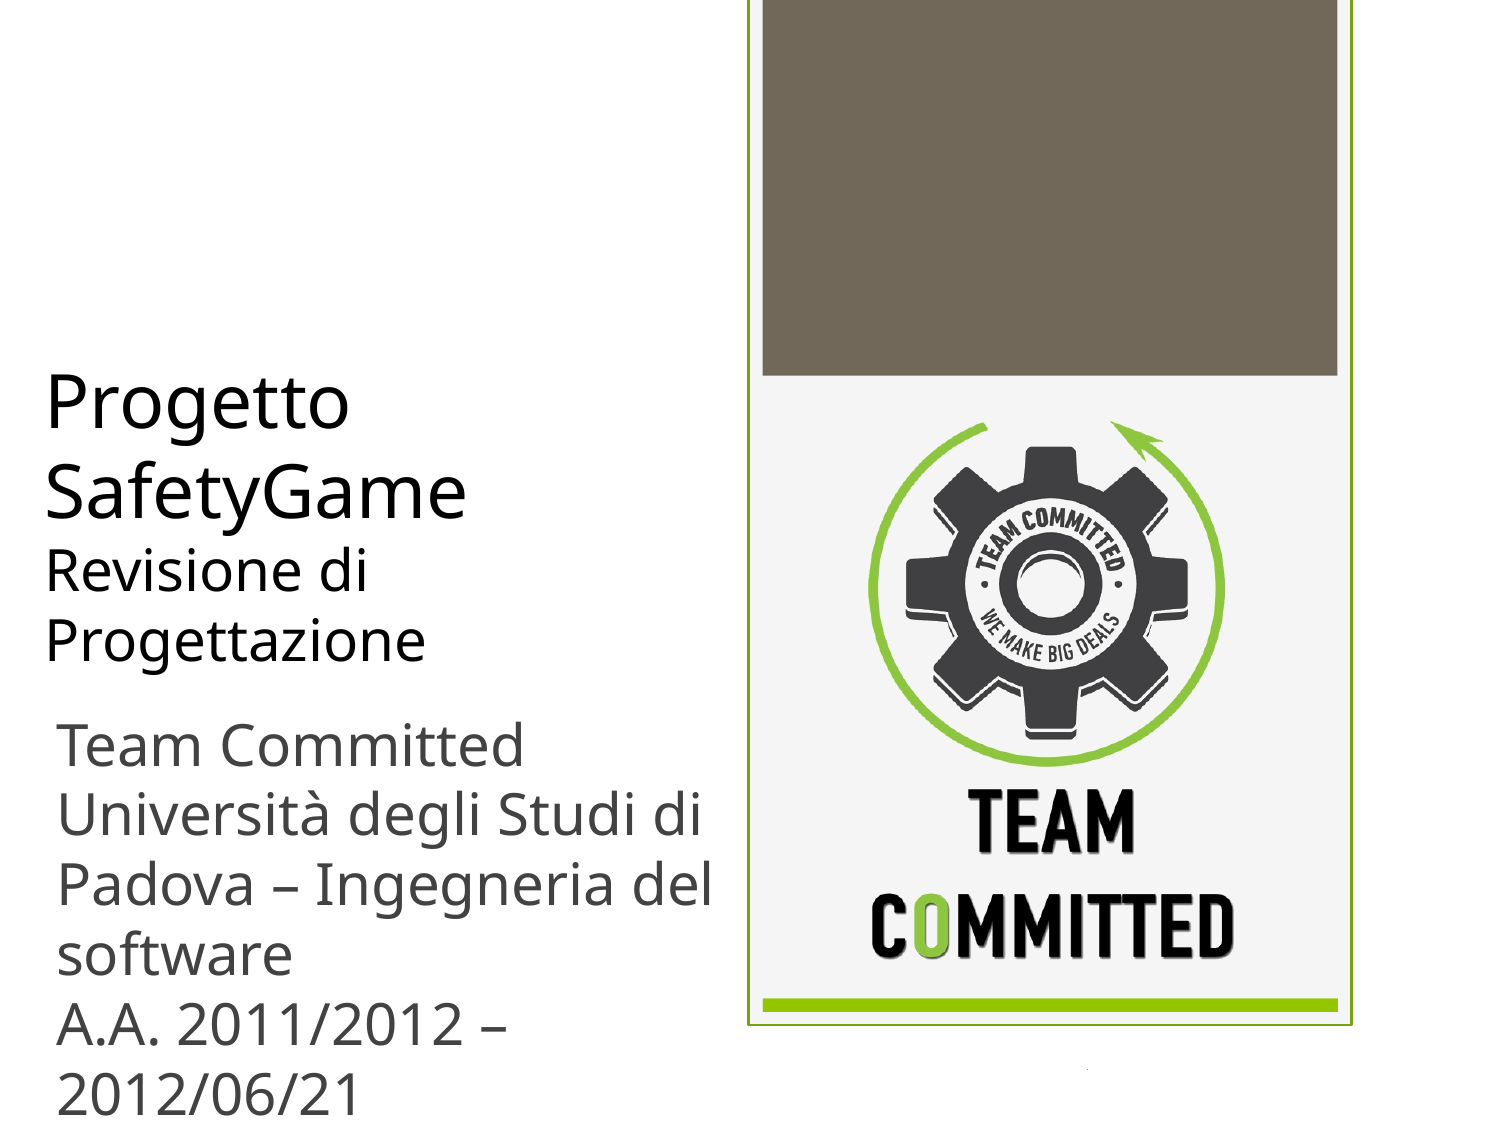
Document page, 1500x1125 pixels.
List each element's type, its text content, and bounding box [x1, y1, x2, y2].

picture [867, 420, 1234, 960]
text_box Progetto SafetyGame Revisione di Progettazione [29, 412, 762, 681]
text_box Team Committed Università degli Studi di Padova – Ingegneria del software A.A. 2011/2012 – 2012/06/21 [41, 700, 747, 988]
